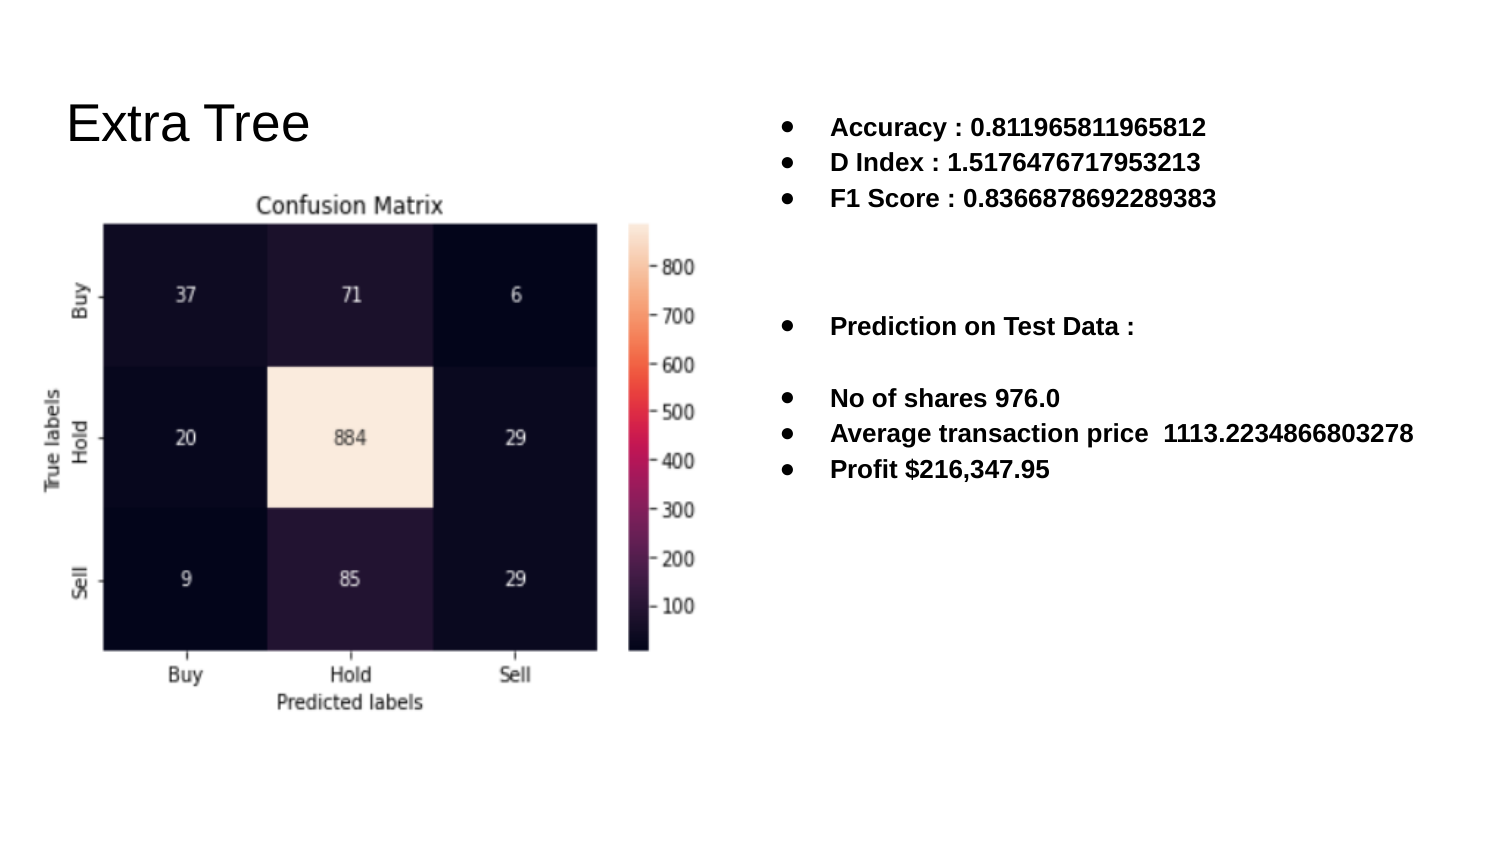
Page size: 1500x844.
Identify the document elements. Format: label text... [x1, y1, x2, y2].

list Accuracy : 0.811965811965812 D Index : 1.5176476717953213 F1 Score : 0.8366878692289383 Prediction on Test Data : No of shares 976.0 Average transaction price 1113.2234866803278 Profit $216,347.95 [740, 55, 1473, 750]
title Extra Tree [51, 72, 740, 167]
picture [35, 181, 708, 727]
